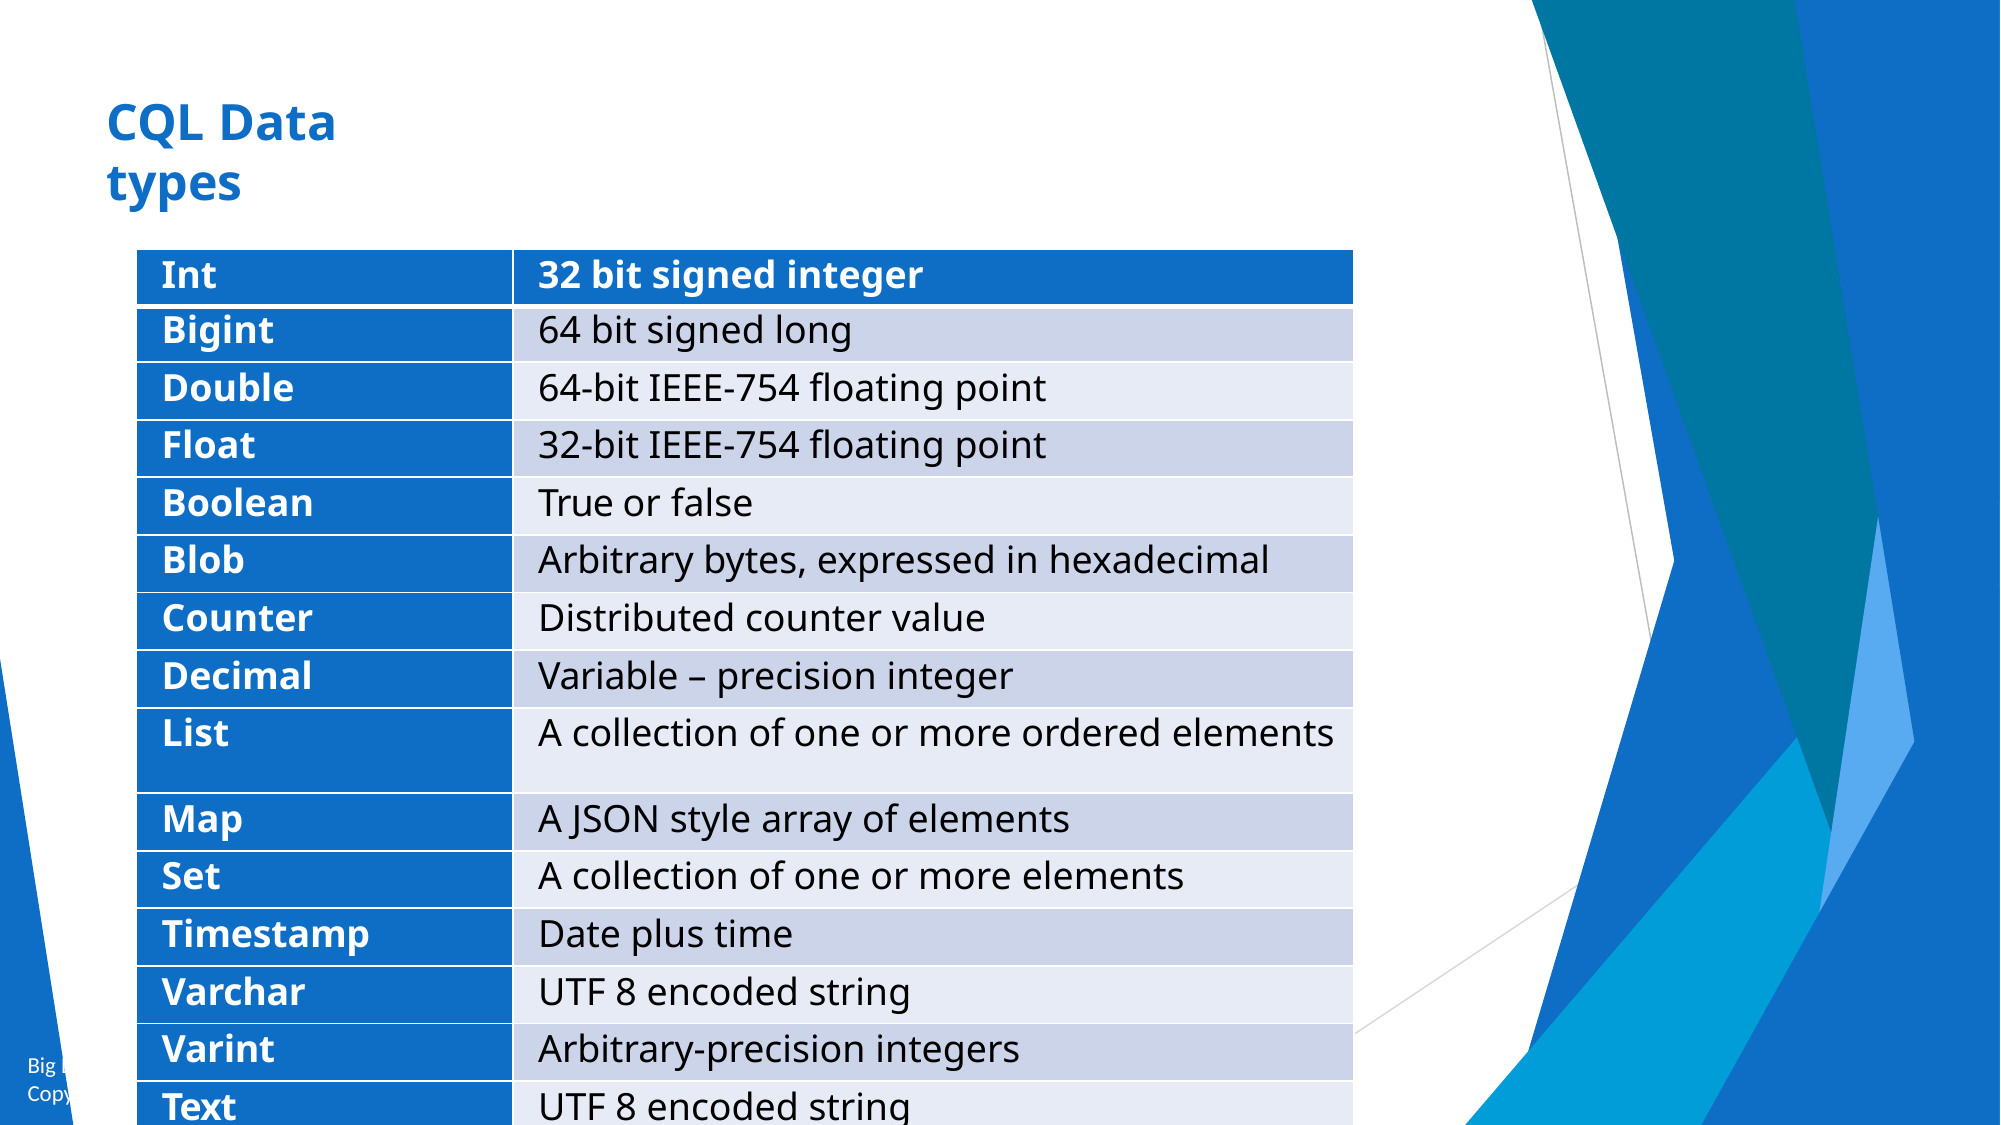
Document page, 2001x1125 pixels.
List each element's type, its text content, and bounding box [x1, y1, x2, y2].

table_cell Variable – precision integer [514, 651, 1353, 707]
table_cell Date plus time [514, 909, 1353, 965]
table_cell A collection of one or more ordered elements [514, 709, 1353, 792]
table_cell Arbitrary bytes, expressed in hexadecimal [514, 536, 1353, 592]
table_cell 64 bit signed long [514, 309, 1353, 361]
table_cell Double [137, 363, 512, 419]
table_cell Arbitrary-precision integers [514, 1024, 1353, 1080]
table_cell Set [137, 852, 512, 907]
table_cell Map [137, 794, 512, 850]
table_cell Bigint [137, 309, 512, 361]
table_cell Text [137, 1082, 512, 1125]
table_cell UTF 8 encoded string [514, 967, 1353, 1023]
text_box CQL Data types [104, 89, 462, 278]
table_cell Counter [137, 593, 512, 649]
table_header 32 bit signed integer [514, 250, 1353, 304]
table_cell UTF 8 encoded string [514, 1082, 1353, 1125]
table_cell List [137, 709, 512, 792]
table_cell Float [137, 421, 512, 476]
table_cell A JSON style array of elements [514, 794, 1353, 850]
table_cell Decimal [137, 651, 512, 707]
text_box Big Data and Analytics by Seema Acharya and Subhashini Chellappan Copyright 2015, WILEY INDIA PVT. LTD. [25, 1054, 136, 1125]
table_cell Timestamp [137, 909, 512, 965]
table_cell Distributed counter value [514, 593, 1353, 649]
table_cell A collection of one or more elements [514, 852, 1353, 907]
table_header Int [137, 250, 512, 304]
table_cell Boolean [137, 478, 512, 534]
table_cell Varchar [137, 967, 512, 1023]
table_cell Blob [137, 536, 512, 592]
table_cell 64-bit IEEE-754 floating point [514, 363, 1353, 419]
table_cell Varint [137, 1024, 512, 1080]
table_cell True or false [514, 478, 1353, 534]
table_cell 32-bit IEEE-754 floating point [514, 421, 1353, 476]
